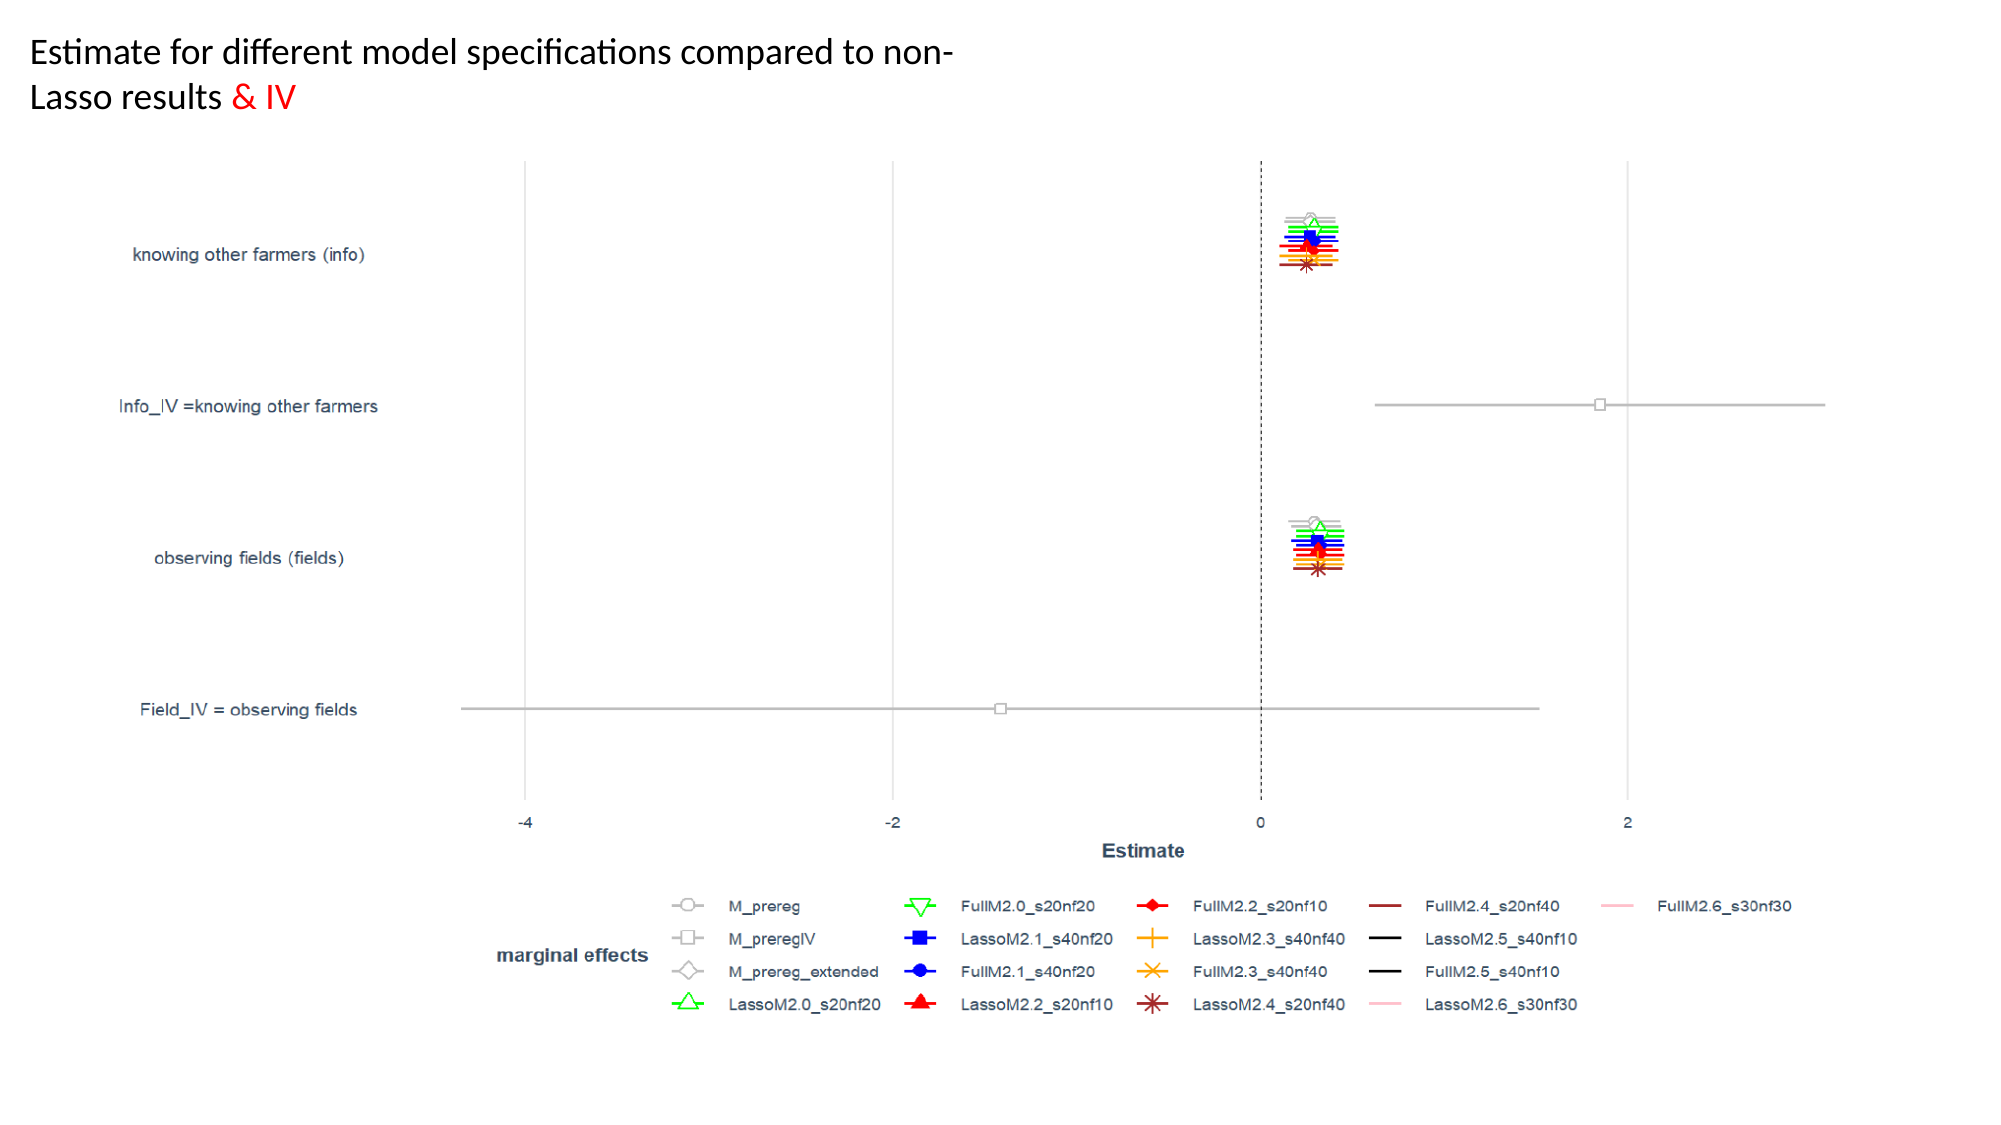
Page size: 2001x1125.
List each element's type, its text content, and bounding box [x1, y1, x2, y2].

picture [99, 154, 1900, 1038]
text_box Estimate for different model specifications compared to non-Lasso results & IV [15, 19, 1016, 125]
